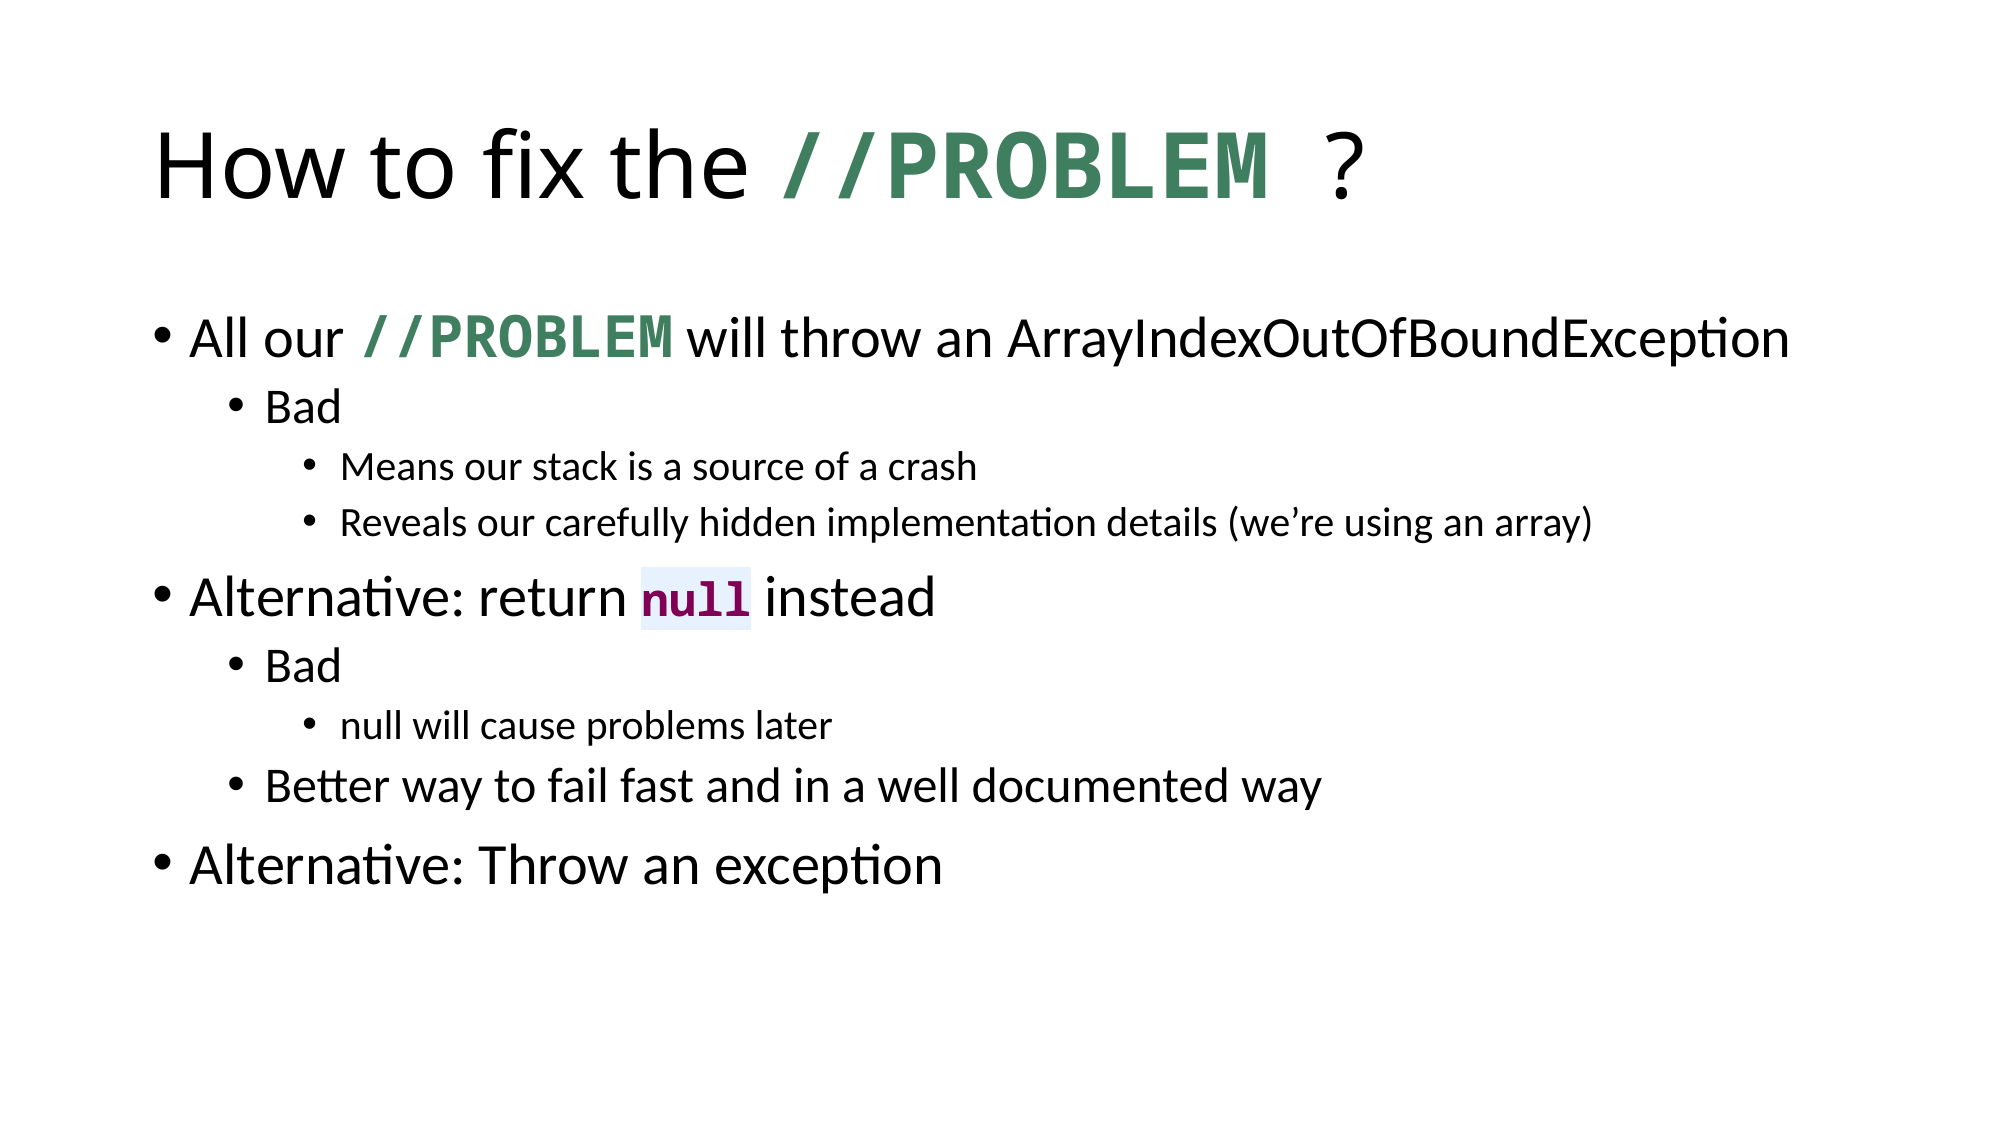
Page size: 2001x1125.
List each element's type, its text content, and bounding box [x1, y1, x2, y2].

title How to fix the //PROBLEM ? [137, 59, 1863, 278]
list All our //PROBLEM will throw an ArrayIndexOutOfBoundException Bad Means our stack is a source of a crash Reveals our carefully hidden implementation details (we’re using an array) Alternative: return null instead Bad null will cause problems later Better way to fail fast and in a well documented way Alternative: Throw an exception [137, 299, 1863, 1014]
